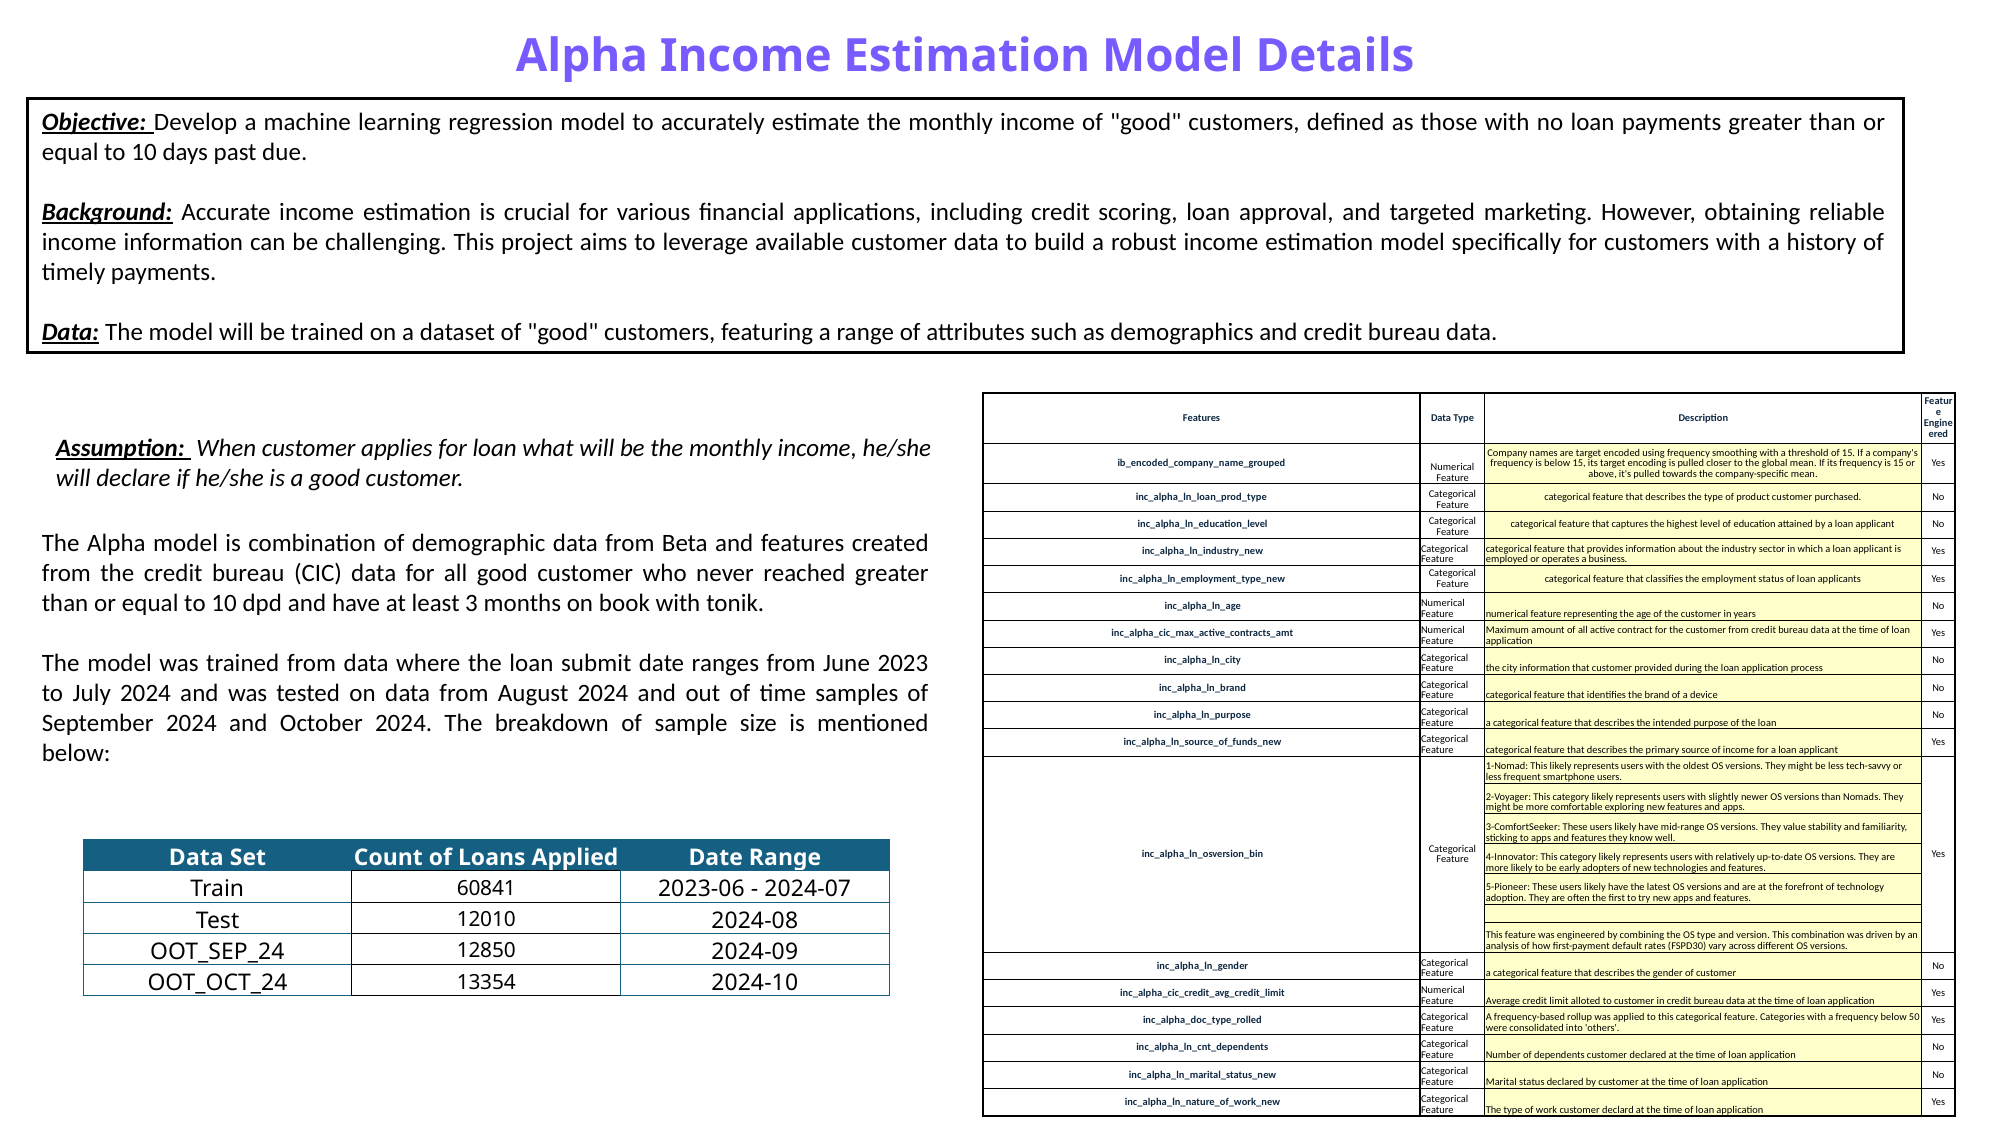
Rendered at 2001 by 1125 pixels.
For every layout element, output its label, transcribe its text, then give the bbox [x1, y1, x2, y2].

table_cell Yes [1922, 757, 1954, 952]
table_cell inc_alpha_cic_credit_avg_credit_limit [984, 980, 1419, 1006]
table_header Feature Engineered [1922, 394, 1954, 443]
table_cell Numerical Feature [1421, 593, 1484, 620]
text_box Assumption: When customer applies for loan what will be the monthly income, he/she will declare if he/she is a good customer. [41, 423, 982, 499]
table_cell Test [84, 903, 351, 933]
table_cell Categorical Feature [1421, 484, 1484, 511]
table_cell categorical feature that captures the highest level of education attained by a loan applicant [1485, 512, 1921, 538]
table_cell Categorical Feature [1421, 729, 1484, 756]
table_cell Yes [1922, 566, 1954, 592]
table_cell Numerical Feature [1421, 621, 1484, 647]
table_cell Yes [1922, 444, 1954, 483]
table_cell Yes [1922, 980, 1954, 1006]
table_cell inc_alpha_ln_osversion_bin [984, 757, 1419, 952]
table_cell categorical feature that provides information about the industry sector in which a loan applicant is employed or operates a business. [1485, 539, 1921, 565]
table_cell a categorical feature that describes the gender of customer [1485, 953, 1921, 979]
table_cell [1485, 905, 1921, 922]
table_cell Numerical Feature [1421, 980, 1484, 1006]
table_cell 12010 [352, 903, 620, 933]
text_box Objective: Develop a machine learning regression model to accurately estimate the monthly income of "good" customers, defined as those with no loan payments greater than or equal to 10 days past due. Background: Accurate income estimation is crucial for various financial applications, including credit scoring, loan approval, and targeted marketing. However, obtaining reliable income information can be challenging. This project aims to leverage available customer data to build a robust income estimation model specifically for customers with a history of timely payments. Data: The model will be trained on a dataset of "good" customers, featuring a range of attributes such as demographics and credit bureau data. [26, 97, 1905, 354]
table_cell Categorical Feature [1421, 953, 1484, 979]
table_cell No [1922, 512, 1954, 538]
table_cell Yes [1922, 1089, 1954, 1115]
table_cell inc_alpha_ln_brand [984, 675, 1419, 701]
table_cell inc_alpha_ln_marital_status_new [984, 1062, 1419, 1088]
table_cell Maximum amount of all active contract for the customer from credit bureau data at the time of loan application [1485, 621, 1921, 647]
table_cell 2023-06 - 2024-07 [621, 871, 889, 902]
table_cell Company names are target encoded using frequency smoothing with a threshold of 15. If a company's frequency is below 15, its target encoding is pulled closer to the global mean. If its frequency is 15 or above, it's pulled towards the company-specific mean. [1485, 444, 1921, 483]
table_cell OOT_SEP_24 [84, 934, 351, 964]
table_cell Numerical Feature [1421, 444, 1484, 483]
table_cell inc_alpha_ln_purpose [984, 702, 1419, 728]
table_cell inc_alpha_ln_cnt_dependents [984, 1035, 1419, 1061]
table_cell inc_alpha_doc_type_rolled [984, 1007, 1419, 1034]
table_cell numerical feature representing the age of the customer in years [1485, 593, 1921, 620]
table_cell No [1922, 484, 1954, 511]
table_cell Number of dependents customer declared at the time of loan application [1485, 1035, 1921, 1061]
table_cell inc_alpha_ln_gender [984, 953, 1419, 979]
table_cell Categorical Feature [1421, 675, 1484, 701]
table_cell inc_alpha_ln_nature_of_work_new [984, 1089, 1419, 1115]
table_cell inc_alpha_ln_source_of_funds_new [984, 729, 1419, 756]
table_cell inc_alpha_ln_education_level [984, 512, 1419, 538]
table_cell This feature was engineered by combining the OS type and version. This combination was driven by an analysis of how first-payment default rates (FSPD30) vary across different OS versions. [1485, 923, 1921, 952]
table_cell No [1922, 702, 1954, 728]
table_cell Average credit limit alloted to customer in credit bureau data at the time of loan application [1485, 980, 1921, 1006]
table_cell 13354 [352, 965, 620, 995]
table_header Data Set [84, 840, 352, 870]
table_cell categorical feature that describes the type of product customer purchased. [1485, 484, 1921, 511]
table_cell Yes [1922, 621, 1954, 647]
table_cell Categorical Feature [1421, 539, 1484, 565]
table_cell Categorical Feature [1421, 1007, 1484, 1034]
table_cell Categorical Feature [1421, 1062, 1484, 1088]
table_cell inc_alpha_ln_industry_new [984, 539, 1419, 565]
table_cell No [1922, 953, 1954, 979]
table_cell No [1922, 1035, 1954, 1061]
table_cell 5-Pioneer: These users likely have the latest OS versions and are at the forefront of technology adoption. They are often the first to try new apps and features. [1485, 874, 1921, 904]
table_header Count of Loans Applied [352, 840, 621, 870]
table_cell No [1922, 1062, 1954, 1088]
table_cell Categorical Feature [1421, 702, 1484, 728]
table_cell inc_alpha_ln_loan_prod_type [984, 484, 1419, 511]
table_cell inc_alpha_ln_age [984, 593, 1419, 620]
table_cell Categorical Feature [1421, 1089, 1484, 1115]
table_cell Train [84, 871, 351, 902]
table_cell 12850 [352, 934, 620, 964]
table_cell 1-Nomad: This likely represents users with the oldest OS versions. They might be less tech-savvy or less frequent smartphone users. [1485, 757, 1921, 783]
table_cell ib_encoded_company_name_grouped [984, 444, 1419, 483]
table_cell Yes [1922, 1007, 1954, 1034]
table_cell inc_alpha_cic_max_active_contracts_amt [984, 621, 1419, 647]
table_cell Marital status declared by customer at the time of loan application [1485, 1062, 1921, 1088]
table_header Data Type [1421, 394, 1484, 443]
table_cell No [1922, 593, 1954, 620]
table_cell categorical feature that describes the primary source of income for a loan applicant [1485, 729, 1921, 756]
table_cell a categorical feature that describes the intended purpose of the loan [1485, 702, 1921, 728]
table_cell 2024-09 [621, 934, 889, 964]
table_cell Categorical Feature [1421, 757, 1484, 952]
table_cell the city information that customer provided during the loan application process [1485, 648, 1921, 674]
table_cell Categorical Feature [1421, 1035, 1484, 1061]
table_cell No [1922, 675, 1954, 701]
table_cell categorical feature that identifies the brand of a device [1485, 675, 1921, 701]
table_cell OOT_OCT_24 [84, 965, 351, 995]
table_header Description [1485, 394, 1921, 443]
table_cell Categorical Feature [1421, 566, 1484, 592]
table_cell categorical feature that classifies the employment status of loan applicants [1485, 566, 1921, 592]
table_cell Yes [1922, 539, 1954, 565]
table_cell Categorical Feature [1421, 648, 1484, 674]
table_cell No [1922, 648, 1954, 674]
table_cell inc_alpha_ln_employment_type_new [984, 566, 1419, 592]
table_cell 2024-10 [621, 965, 889, 995]
table_cell 60841 [352, 871, 620, 902]
table_cell The type of work customer declard at the time of loan application [1485, 1089, 1921, 1115]
table_cell Categorical Feature [1421, 512, 1484, 538]
table_cell 3-ComfortSeeker: These users likely have mid-range OS versions. They value stability and familiarity, sticking to apps and features they know well. [1485, 814, 1921, 843]
table_cell 4-Innovator: This category likely represents users with relatively up-to-date OS versions. They are more likely to be early adopters of new technologies and features. [1485, 844, 1921, 873]
table_cell inc_alpha_ln_city [984, 648, 1419, 674]
table_cell A frequency-based rollup was applied to this categorical feature. Categories with a frequency below 50 were consolidated into 'others'. [1485, 1007, 1921, 1034]
table_header Features [984, 394, 1419, 443]
table_header Date Range [621, 840, 889, 870]
table_cell 2-Voyager: This category likely represents users with slightly newer OS versions than Nomads. They might be more comfortable exploring new features and apps. [1485, 784, 1921, 813]
table_cell 2024-08 [621, 903, 889, 933]
table_cell Yes [1922, 729, 1954, 756]
text_box Alpha Income Estimation Model Details [500, 18, 1430, 89]
text_box The Alpha model is combination of demographic data from Beta and features created from the credit bureau (CIC) data for all good customer who never reached greater than or equal to 10 dpd and have at least 3 months on book with tonik. The model was trained from data where the loan submit date ranges from June 2023 to July 2024 and was tested on data from August 2024 and out of time samples of September 2024 and October 2024. The breakdown of sample size is mentioned below: [27, 519, 946, 774]
